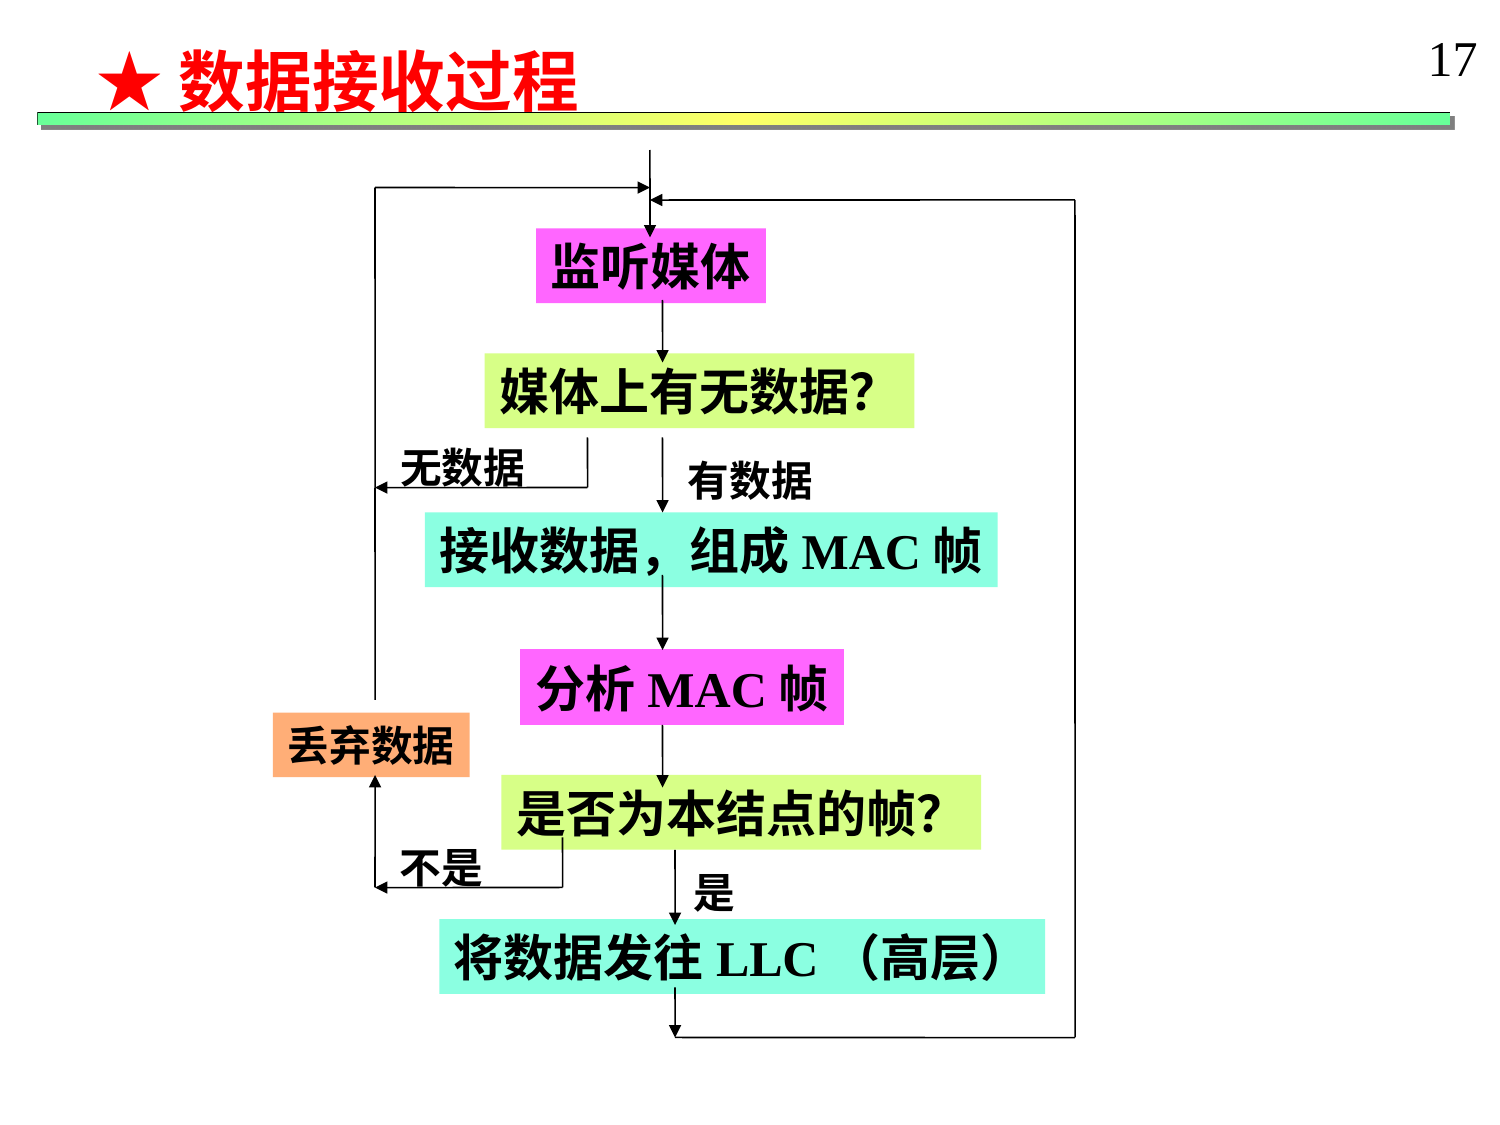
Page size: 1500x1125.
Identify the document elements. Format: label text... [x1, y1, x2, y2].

text_box ★数据接收过程 [81, 32, 595, 112]
text_box 17 [1412, 19, 1493, 94]
text_box [37, 112, 1450, 125]
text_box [272, 149, 1076, 1038]
